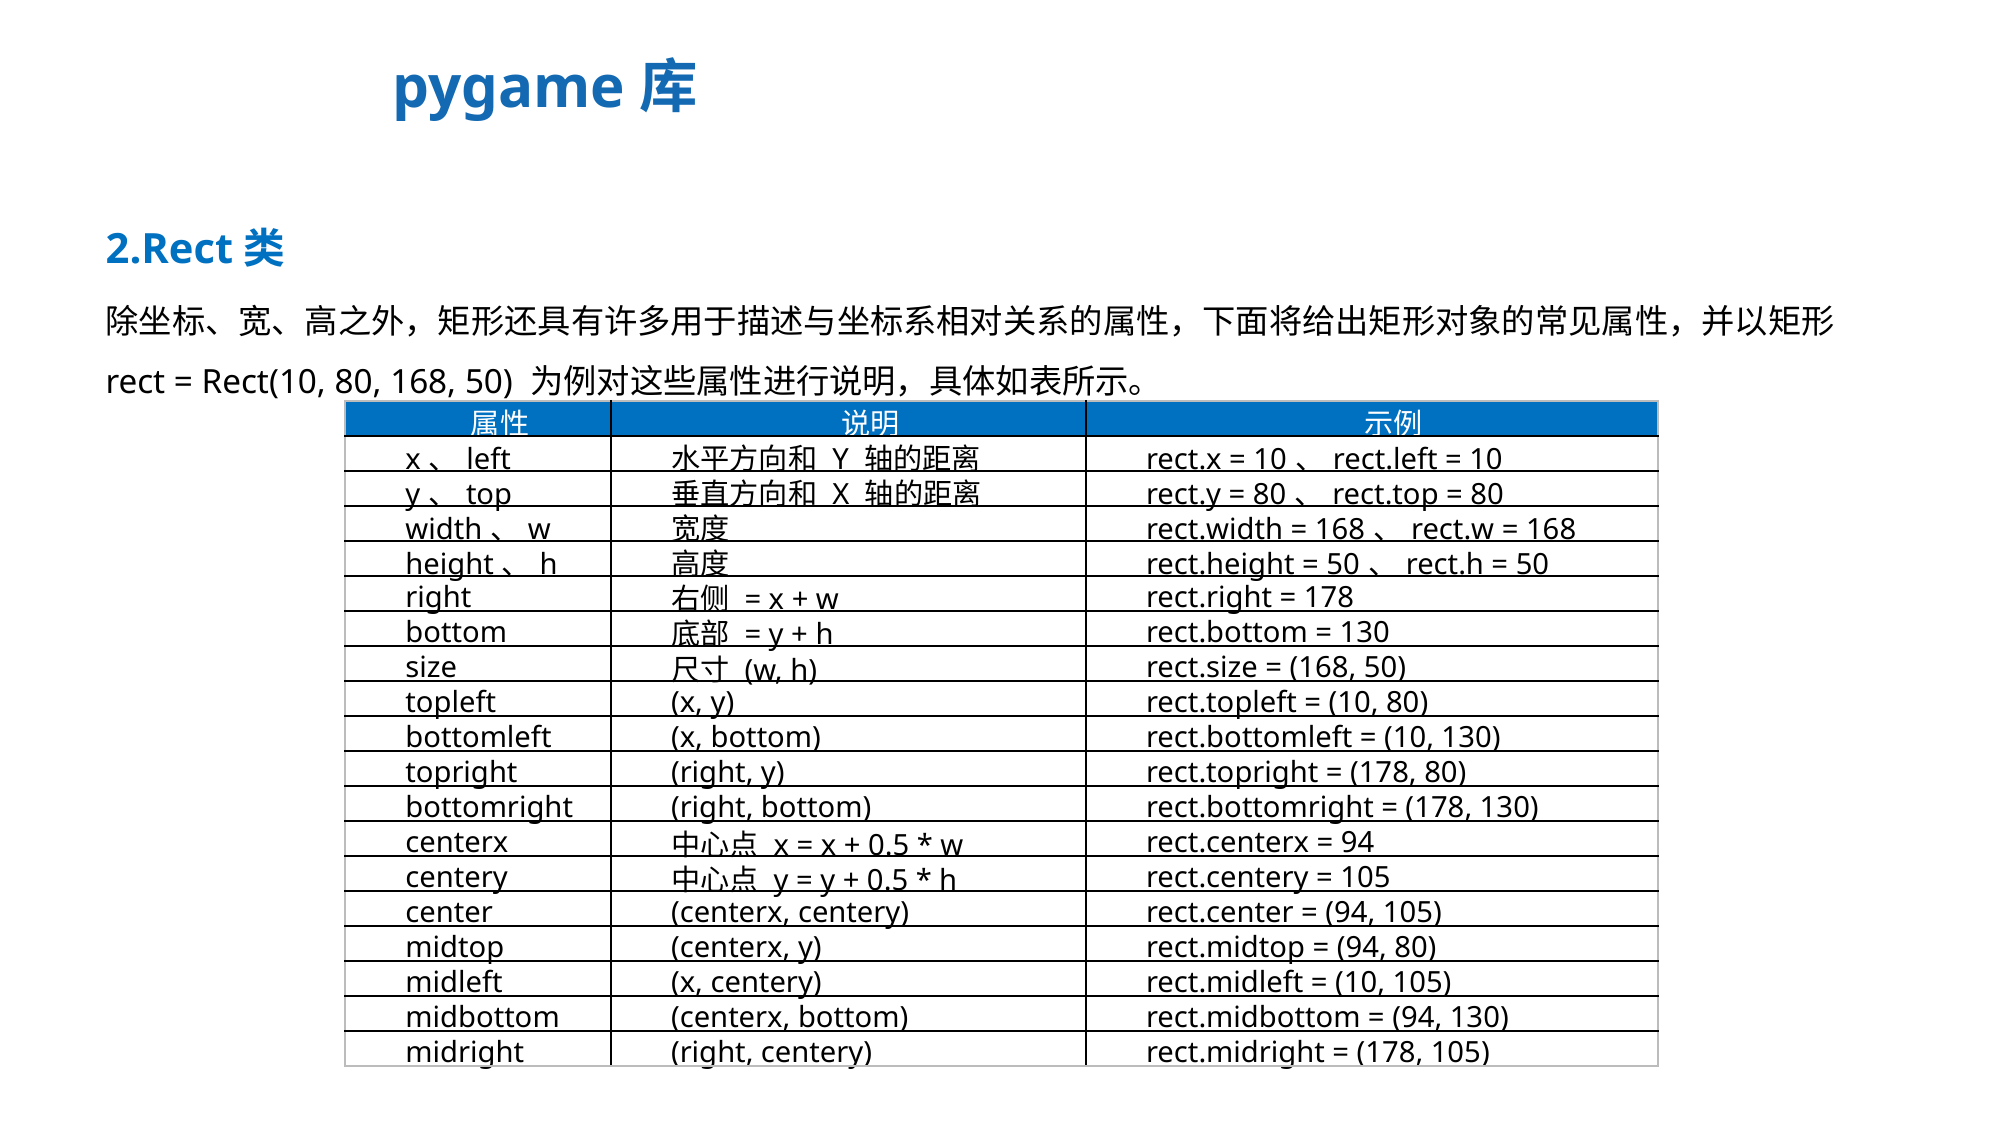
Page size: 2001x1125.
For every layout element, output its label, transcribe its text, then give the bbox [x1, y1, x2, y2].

table_cell 宽度 [612, 507, 1085, 540]
table_cell bottom [346, 612, 610, 645]
table_cell bottomleft [346, 717, 610, 750]
table_cell rect.centery = 105 [1087, 857, 1657, 890]
table_header 示例 [1087, 402, 1657, 435]
table_cell size [346, 647, 610, 680]
table_cell rect.bottomleft = (10, 130) [1087, 717, 1657, 750]
table_cell centery [346, 857, 610, 890]
table_cell midbottom [346, 997, 610, 1030]
table_cell width、w [346, 507, 610, 540]
table_cell 水平方向和 Y 轴的距离 [612, 437, 1085, 470]
table_cell y、top [346, 472, 610, 505]
table_cell height、h [346, 542, 610, 575]
table_cell midleft [346, 962, 610, 995]
table_cell rect.y = 80、rect.top = 80 [1087, 472, 1657, 505]
table_cell rect.topright = (178, 80) [1087, 752, 1657, 785]
table_cell midtop [346, 927, 610, 960]
table_cell (centerx, y) [612, 927, 1085, 960]
table_cell rect.midright = (178, 105) [1087, 1032, 1657, 1065]
table_cell rect.bottom = 130 [1087, 612, 1657, 645]
table_cell midright [346, 1032, 610, 1065]
table_cell 尺寸 (w, h) [612, 647, 1085, 680]
table_cell 底部 = y + h [612, 612, 1085, 645]
table_cell rect.center = (94, 105) [1087, 892, 1657, 925]
table_cell centerx [346, 822, 610, 855]
table_cell rect.width = 168、rect.w = 168 [1087, 507, 1657, 540]
table_cell (right, centery) [612, 1032, 1085, 1065]
text_box 除坐标、宽、高之外，矩形还具有许多用于描述与坐标系相对关系的属性，下面将给出矩形对象的常见属性，并以矩形 rect = Rect(10, 80, 168, 50) 为例对这些属性进行说明，具体如表所示。 [90, 273, 1872, 408]
table_cell 高度 [612, 542, 1085, 575]
table_cell (right, bottom) [612, 787, 1085, 820]
title pygame库 [362, 25, 1394, 153]
table_cell 中心点 x = x + 0.5 * w [612, 822, 1085, 855]
table_cell bottomright [346, 787, 610, 820]
table_cell rect.midtop = (94, 80) [1087, 927, 1657, 960]
table_cell rect.height = 50、rect.h = 50 [1087, 542, 1657, 575]
table_header 说明 [612, 402, 1085, 435]
table_cell (right, y) [612, 752, 1085, 785]
table_cell (centerx, centery) [612, 892, 1085, 925]
table_cell (centerx, bottom) [612, 997, 1085, 1030]
table_cell rect.centerx = 94 [1087, 822, 1657, 855]
table_cell (x, bottom) [612, 717, 1085, 750]
table_cell right [346, 577, 610, 610]
table_cell rect.right = 178 [1087, 577, 1657, 610]
table_cell center [346, 892, 610, 925]
table_cell 右侧 = x + w [612, 577, 1085, 610]
table_cell (x, y) [612, 682, 1085, 715]
table_cell rect.x = 10、rect.left = 10 [1087, 437, 1657, 470]
table_cell 中心点 y = y + 0.5 * h [612, 857, 1085, 890]
table_cell rect.topleft = (10, 80) [1087, 682, 1657, 715]
table_cell rect.midbottom = (94, 130) [1087, 997, 1657, 1030]
table_cell rect.bottomright = (178, 130) [1087, 787, 1657, 820]
text_box 2.Rect类 [90, 189, 1023, 273]
table_header 属性 [346, 402, 610, 435]
table_cell rect.midleft = (10, 105) [1087, 962, 1657, 995]
table_cell topleft [346, 682, 610, 715]
table_cell 垂直方向和 X 轴的距离 [612, 472, 1085, 505]
table_cell topright [346, 752, 610, 785]
table_cell x、left [346, 437, 610, 470]
table_cell rect.size = (168, 50) [1087, 647, 1657, 680]
table_cell (x, centery) [612, 962, 1085, 995]
